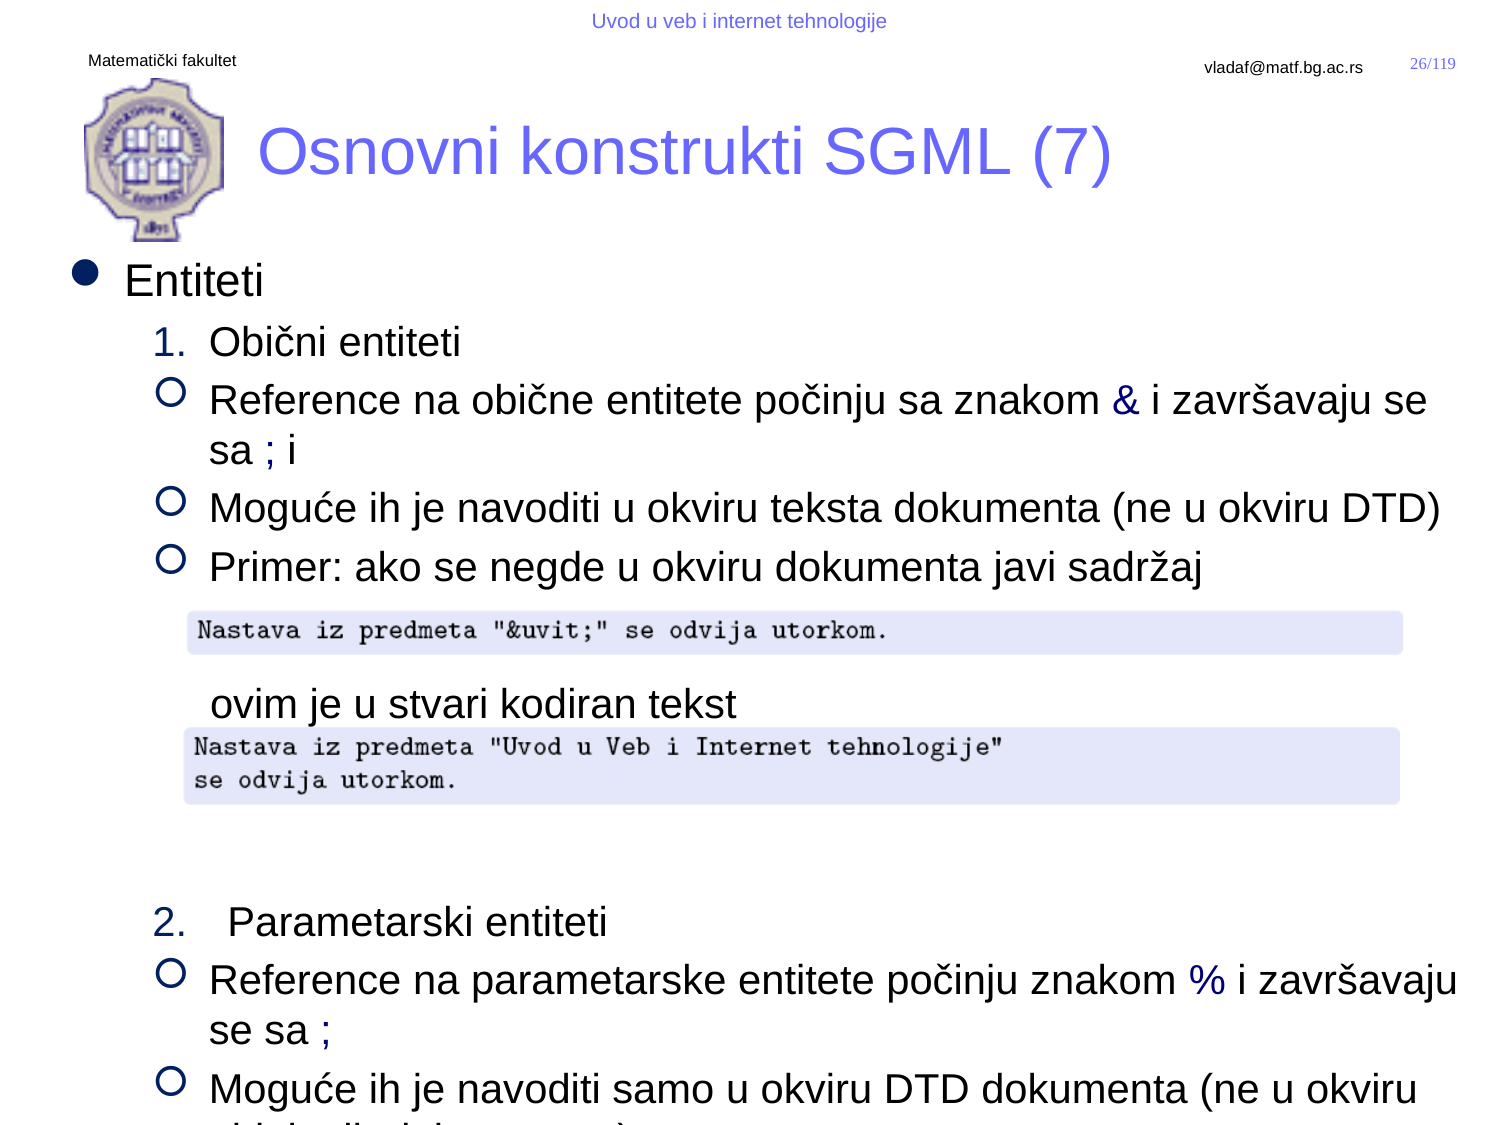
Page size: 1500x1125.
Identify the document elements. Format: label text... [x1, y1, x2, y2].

list Entiteti Obični entiteti Reference na obične entitete počinju sa znakom & i završavaju se sa ; i Moguće ih je navoditi u okviru teksta dokumenta (ne u okviru DTD) Primer: ako se negde u okviru dokumenta javi sadržaj ovim je u stvari kodiran tekst Parametarski entiteti Reference na parametarske entitete počinju znakom % i završavaju se sa ; Moguće ih je navoditi samo u okviru DTD dokumenta (ne u okviru objektnih dokumenata) [53, 243, 1483, 600]
picture [181, 727, 1400, 806]
picture [182, 609, 1407, 655]
title Osnovni konstrukti SGML (7) [242, 54, 1388, 243]
picture [84, 78, 224, 242]
